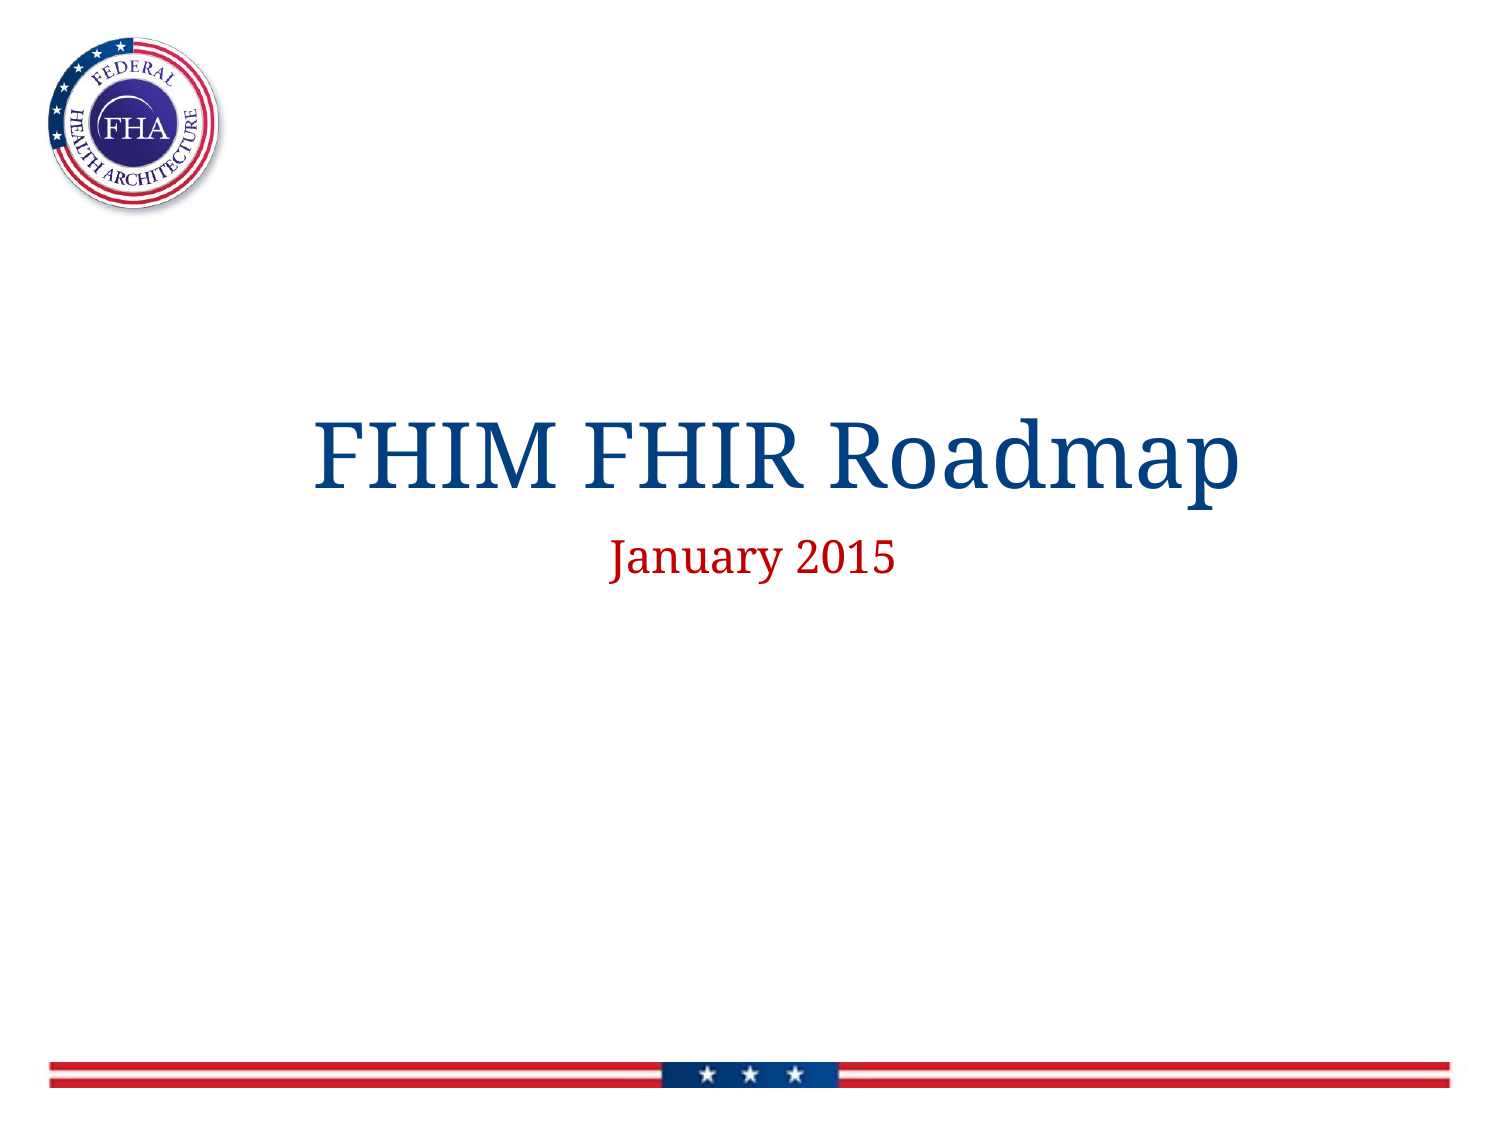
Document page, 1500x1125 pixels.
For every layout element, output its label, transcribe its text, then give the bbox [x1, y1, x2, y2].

picture [0, 1062, 1500, 1088]
list January 2015 [149, 524, 1358, 656]
picture [43, 34, 231, 222]
title FHIM FHIR Roadmap [174, 261, 1383, 644]
